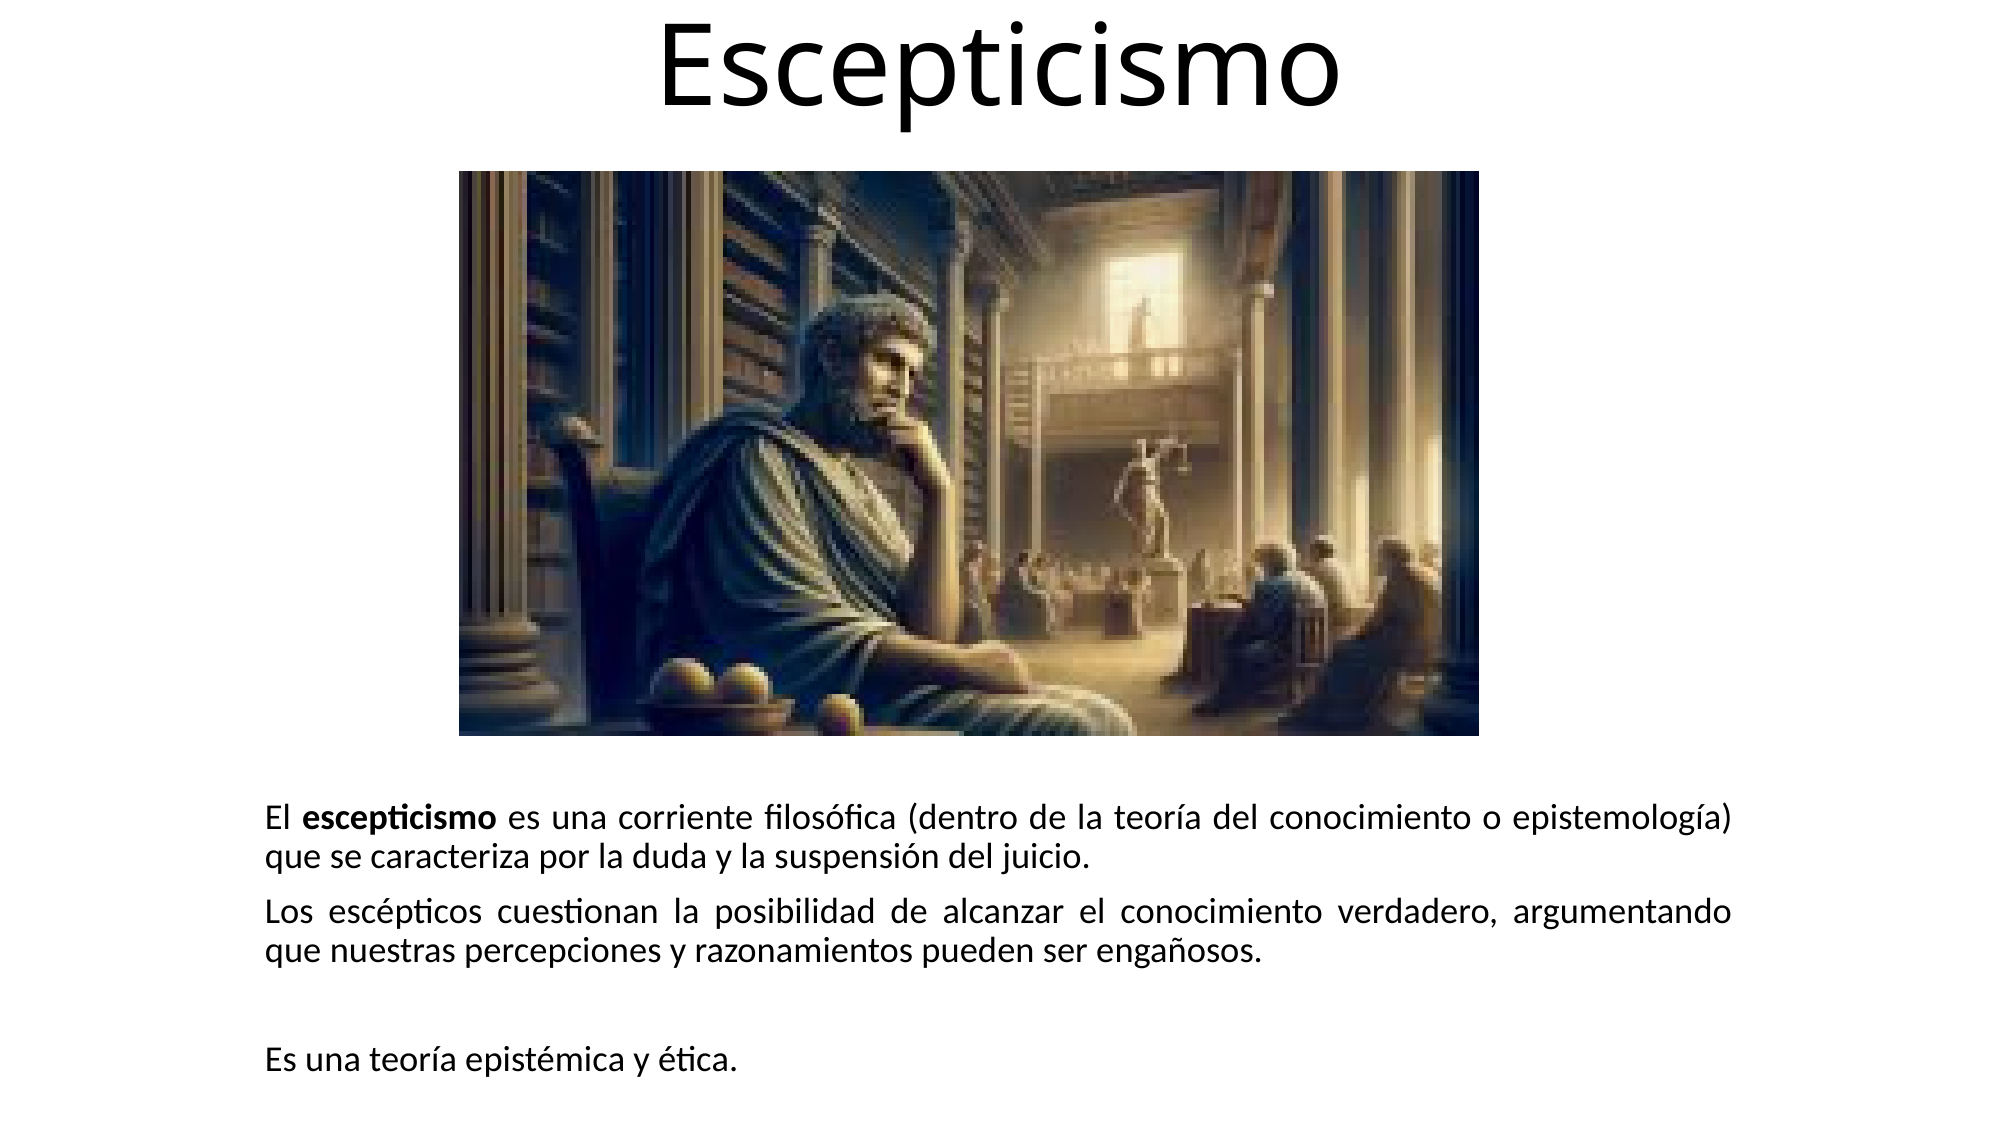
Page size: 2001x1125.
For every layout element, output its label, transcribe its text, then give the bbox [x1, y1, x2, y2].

title Escepticismo [249, 0, 1750, 138]
subtitle El escepticismo es una corriente filosófica (dentro de la teoría del conocimiento o epistemología) que se caracteriza por la duda y la suspensión del juicio. Los escépticos cuestionan la posibilidad de alcanzar el conocimiento verdadero, argumentando que nuestras percepciones y razonamientos pueden ser engañosos. Es una teoría epistémica y ética. [249, 790, 1750, 1091]
picture [459, 171, 1479, 736]
